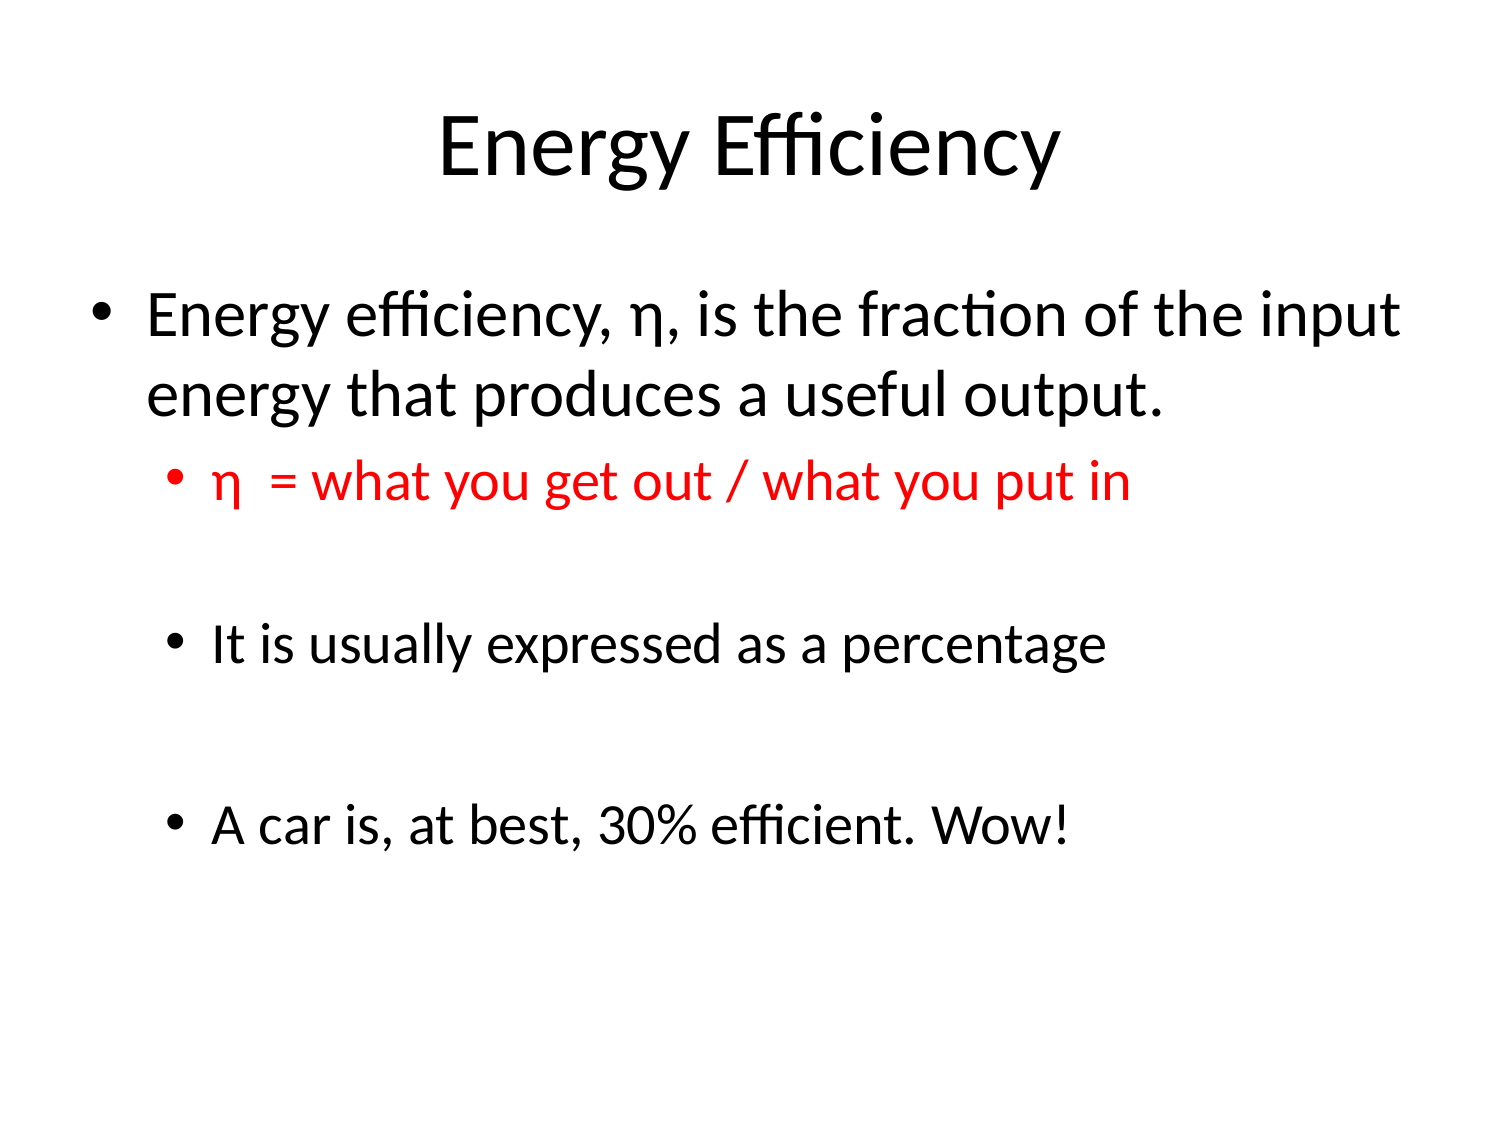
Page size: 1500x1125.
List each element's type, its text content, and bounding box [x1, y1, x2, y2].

title Energy Efficiency [75, 45, 1425, 233]
list Energy efficiency, η, is the fraction of the input energy that produces a useful output. η = what you get out / what you put in It is usually expressed as a percentage A car is, at best, 30% efficient. Wow! [75, 262, 1425, 1005]
